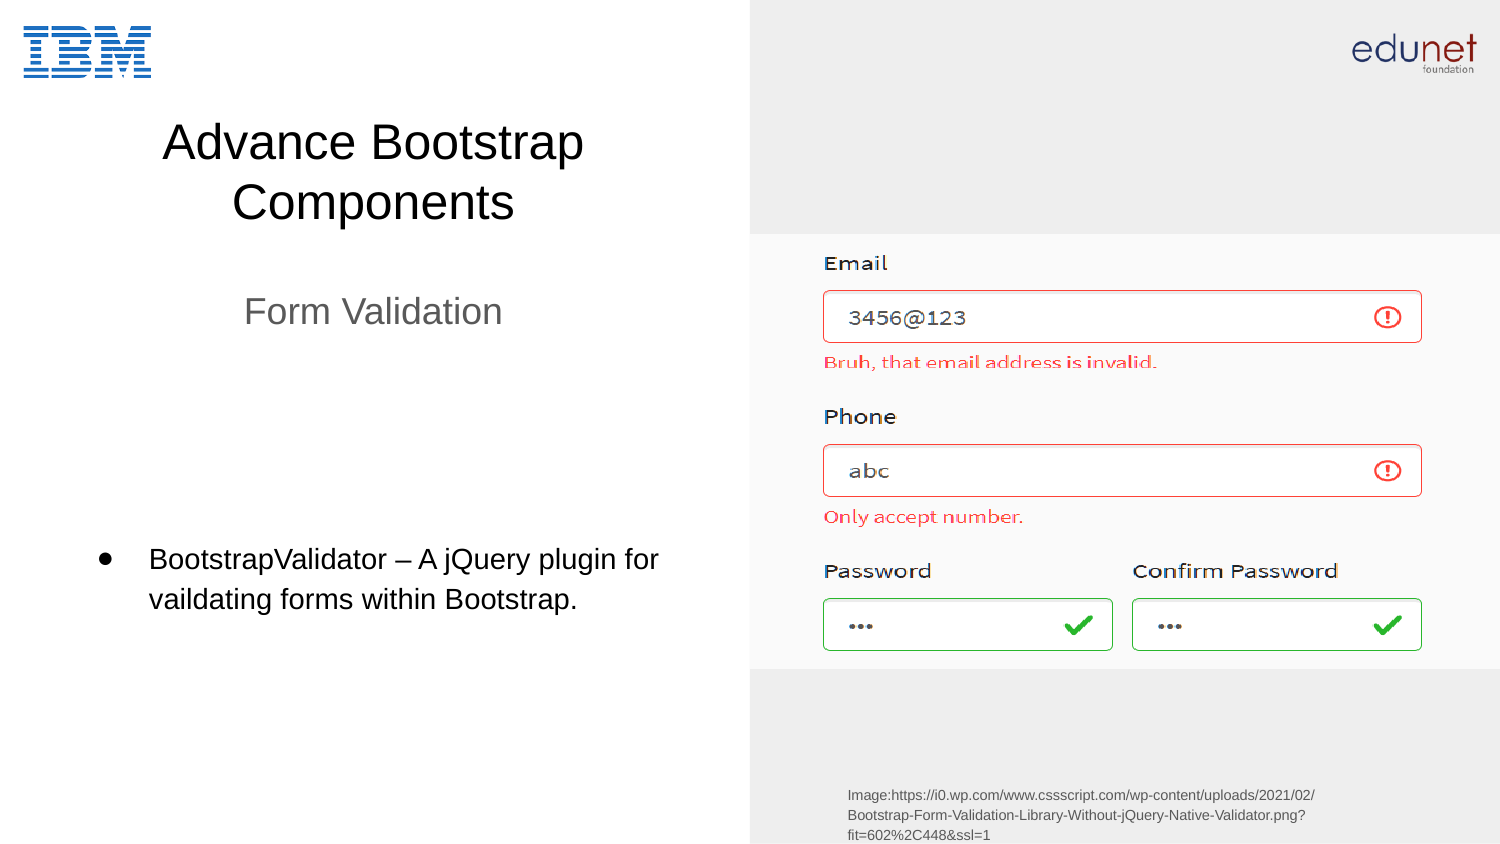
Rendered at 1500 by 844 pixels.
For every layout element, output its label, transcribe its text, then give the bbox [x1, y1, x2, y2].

picture [749, 234, 1500, 669]
picture [1350, 26, 1480, 78]
list BootstrapValidator – A jQuery plugin for vaildating forms within Bootstrap. [58, 397, 689, 685]
list Image:https://i0.wp.com/www.cssscript.com/wp-content/uploads/2021/02/Bootstrap-Form-Validation-Library-Without-jQuery-Native-Validator.png?fit=602%2C448&ssl=1 [832, 768, 1390, 798]
title Advance Bootstrap Components [41, 117, 706, 223]
picture [23, 26, 151, 78]
subtitle Form Validation [41, 257, 706, 363]
